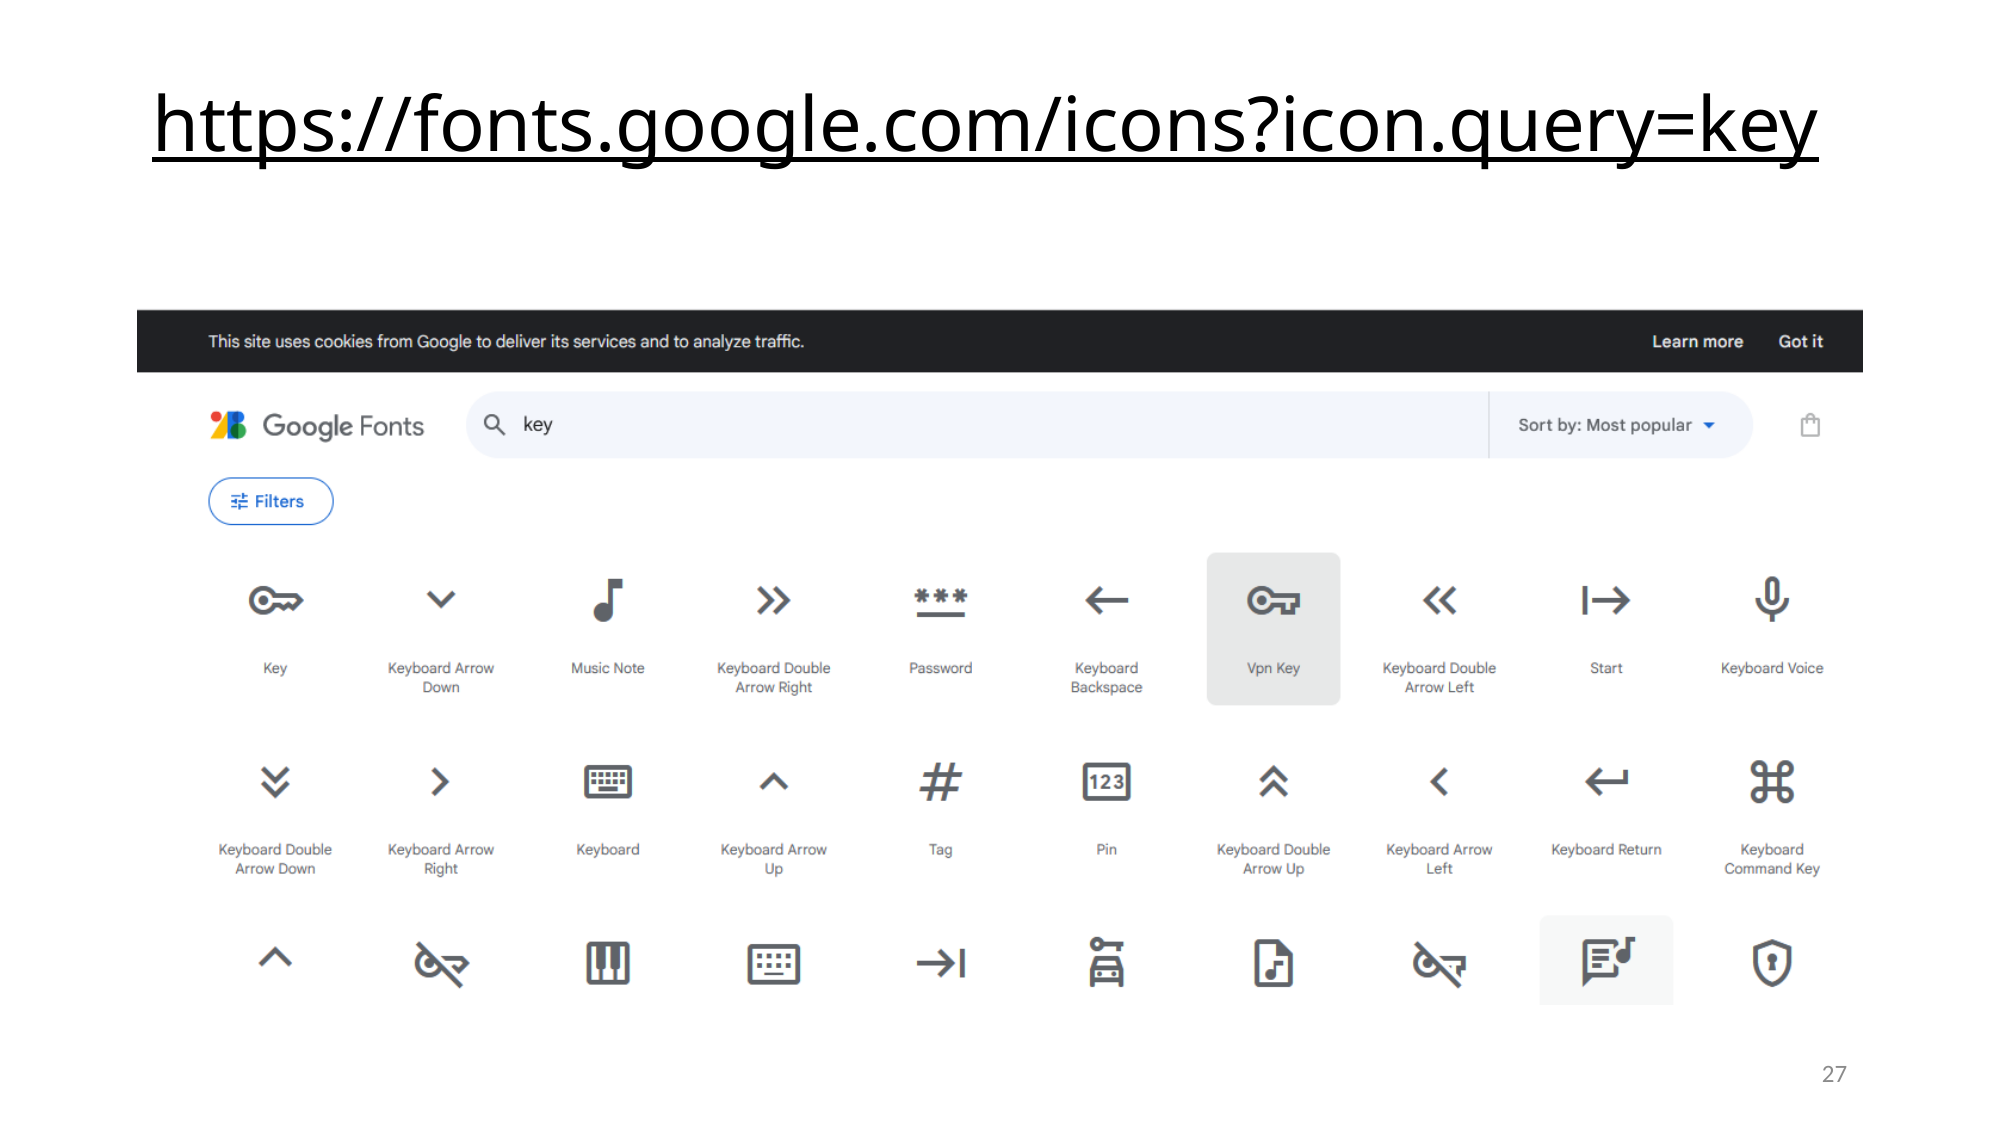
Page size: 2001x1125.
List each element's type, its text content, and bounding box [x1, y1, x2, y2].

title https://fonts.google.com/icons?icon.query=key [137, 59, 1863, 278]
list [137, 308, 1863, 1005]
slide_number 27 [1412, 1042, 1863, 1103]
